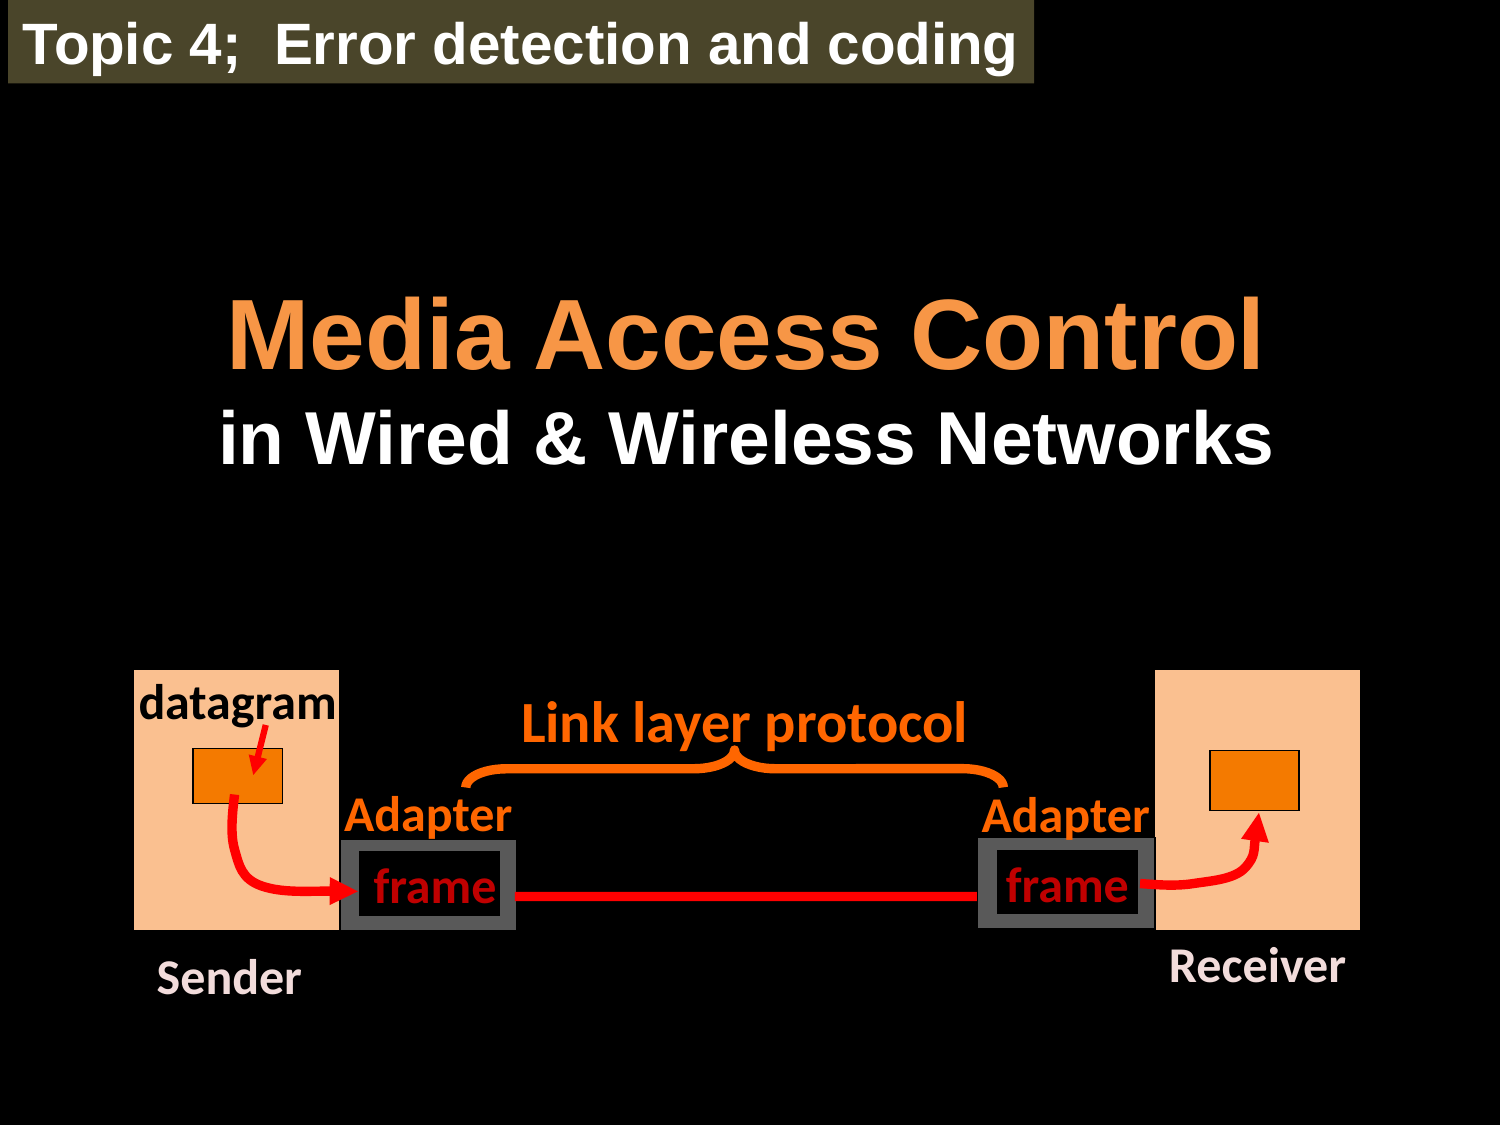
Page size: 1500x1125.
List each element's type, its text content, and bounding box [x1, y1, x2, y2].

text_box Media Access Control in Wired & Wireless Networks [181, 262, 1313, 486]
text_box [122, 661, 1363, 1013]
text_box Topic 4; Error detection and coding [8, 0, 1035, 84]
